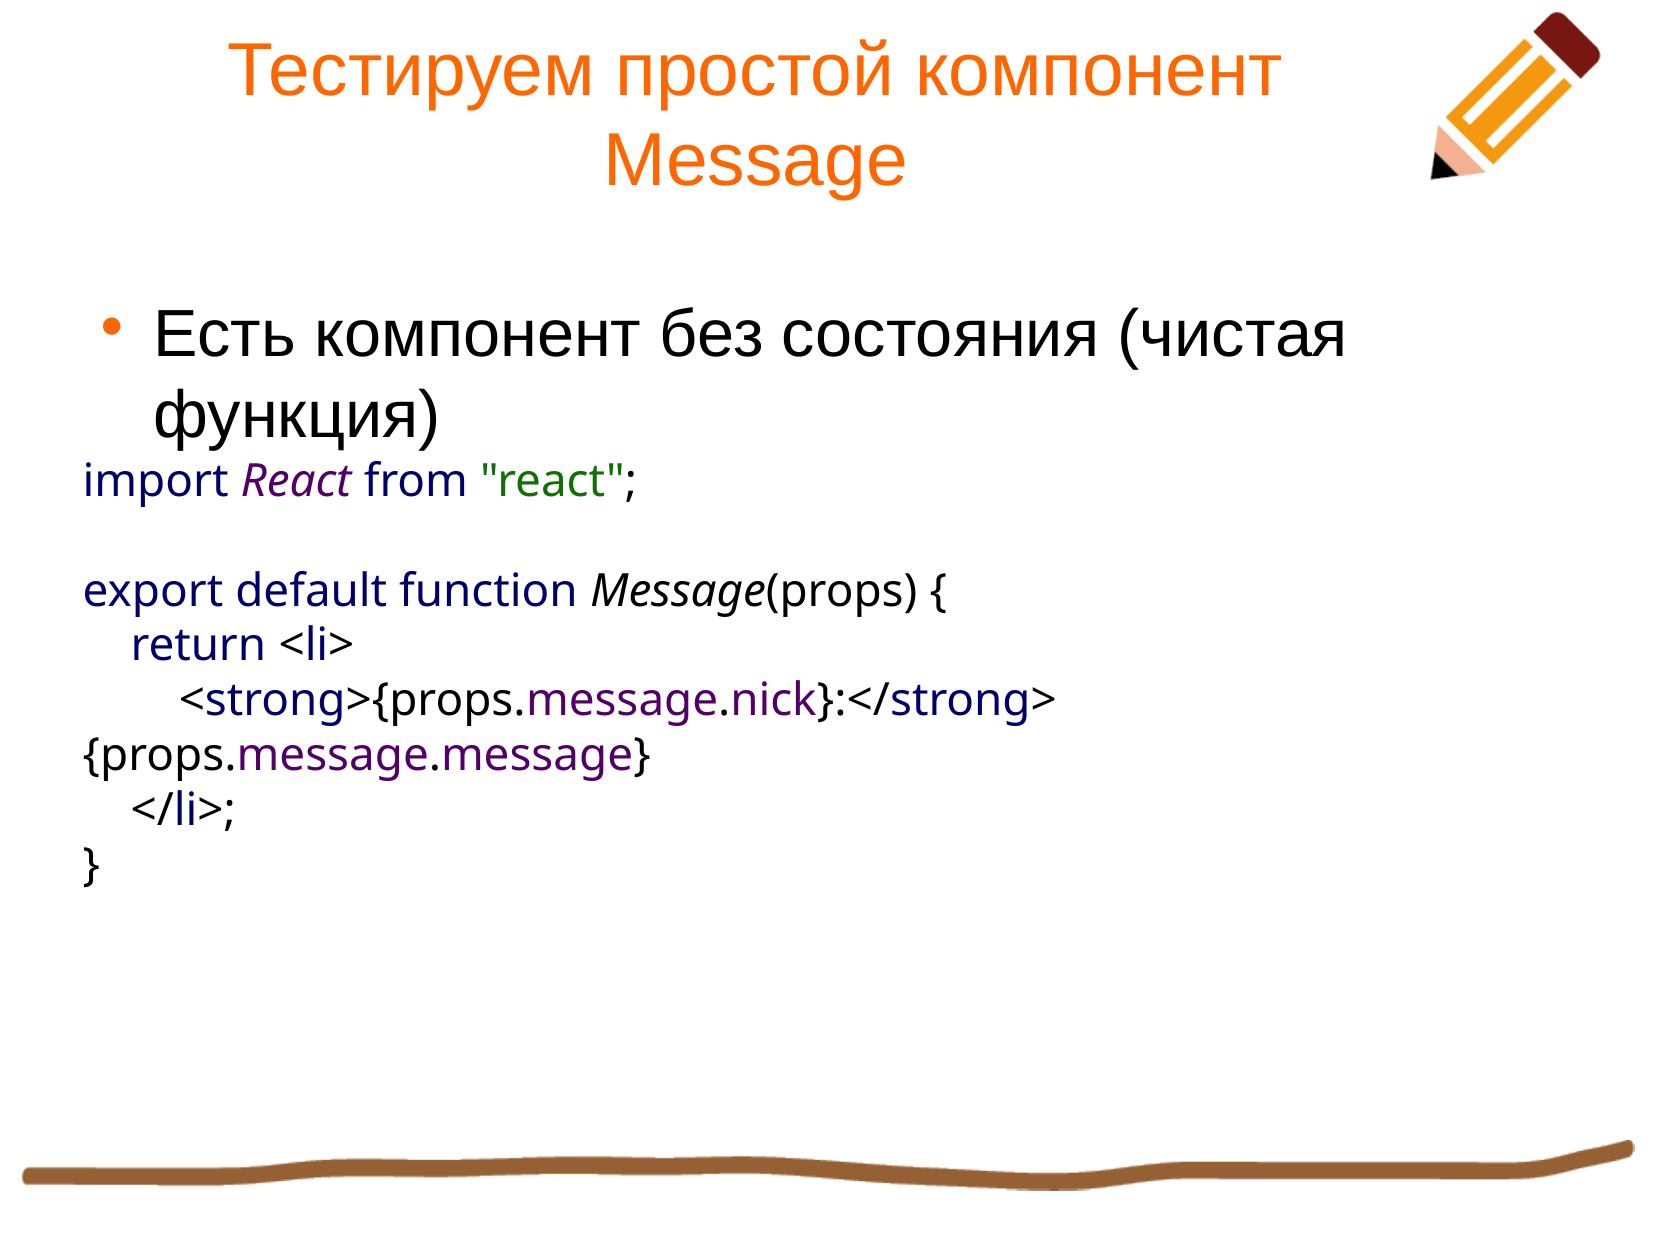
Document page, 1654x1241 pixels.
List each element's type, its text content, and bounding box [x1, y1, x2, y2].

text_box Тестируем простой компонент Message [82, 26, 1429, 195]
picture [22, 1140, 1635, 1191]
picture [1430, 12, 1601, 181]
text_box Есть компонент без состояния (чистая функция) import React from "react"; export default function Message(props) { return <li> <strong>{props.message.nick}:</strong> {props.message.message} </li>; } [82, 290, 1571, 1121]
